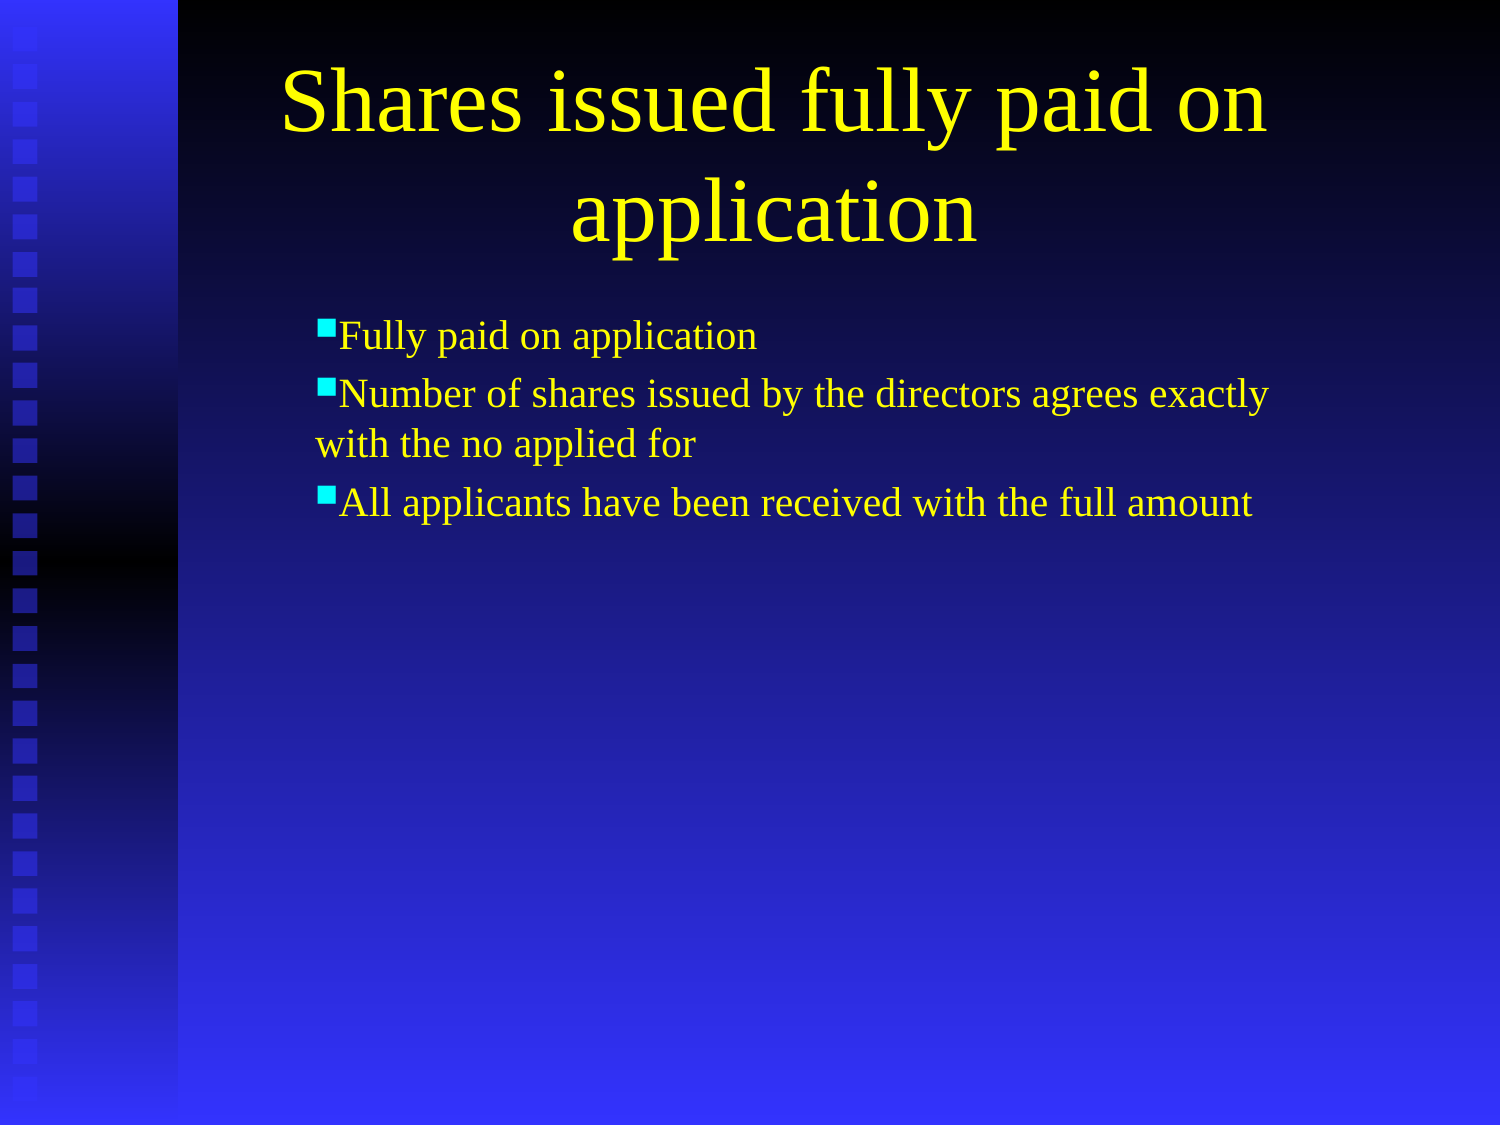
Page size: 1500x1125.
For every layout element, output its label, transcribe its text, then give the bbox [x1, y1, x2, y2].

subtitle Fully paid on application Number of shares issued by the directors agrees exactly with the no applied for All applicants have been received with the full amount [299, 299, 1351, 926]
title Shares issued fully paid on application [137, 49, 1413, 251]
